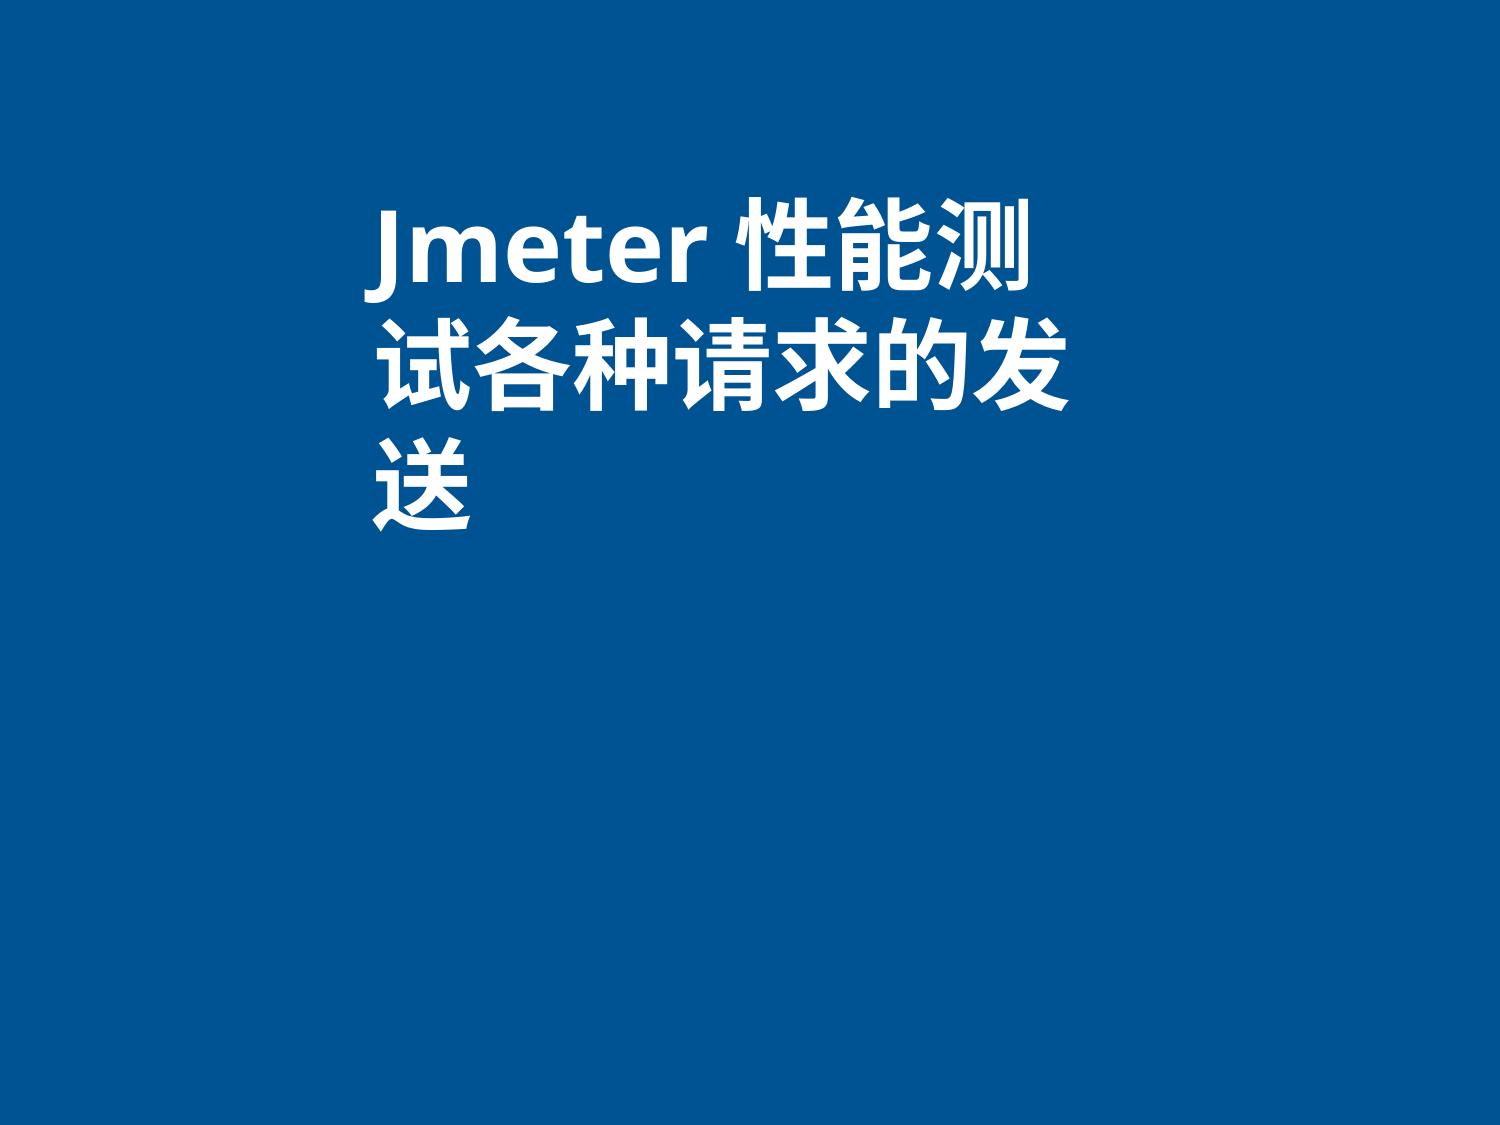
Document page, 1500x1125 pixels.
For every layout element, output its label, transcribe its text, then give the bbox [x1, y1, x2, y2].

text_box [0, 0, 1500, 1125]
text_box Jmeter性能测试各种请求的发送 [371, 389, 1081, 543]
